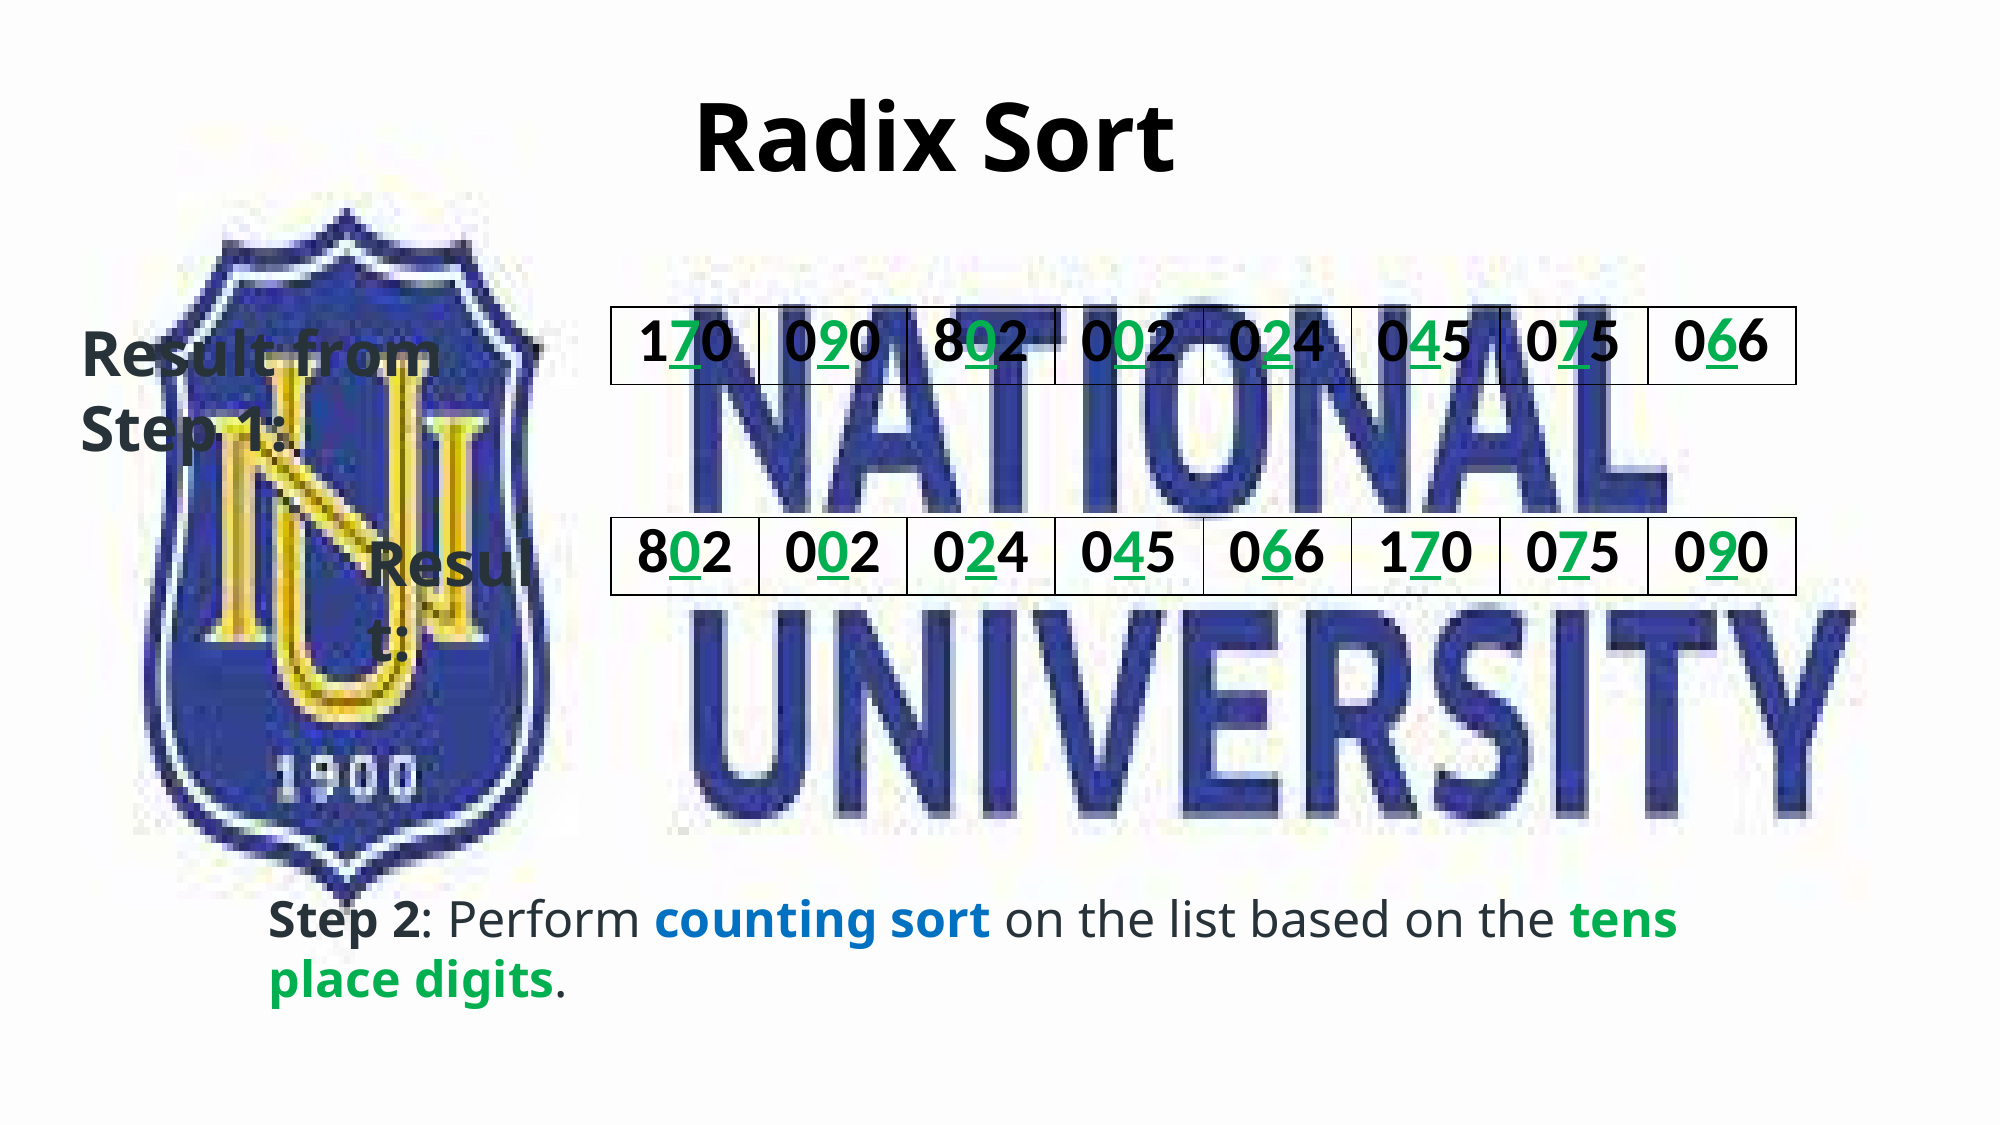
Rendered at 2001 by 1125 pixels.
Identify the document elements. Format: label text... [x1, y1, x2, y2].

table_header 002 [1056, 308, 1203, 384]
table_header 802 [908, 308, 1054, 384]
table_header 170 [1352, 518, 1499, 594]
table_header 066 [1649, 308, 1795, 384]
text_box Result: [351, 516, 564, 682]
table_header 075 [1501, 518, 1647, 594]
table_header 045 [1352, 308, 1499, 384]
table_header 045 [1056, 518, 1203, 594]
table_header 024 [1204, 308, 1351, 384]
table_header 170 [612, 308, 758, 384]
table_header 075 [1501, 308, 1647, 384]
text_box Step 2: Perform counting sort on the list based on the tens place digits. [253, 880, 1777, 1015]
table_header 002 [760, 518, 906, 594]
table_header 090 [760, 308, 906, 384]
table_header 090 [1649, 518, 1795, 594]
title Radix Sort [120, 81, 1750, 200]
table_header 024 [908, 518, 1054, 594]
table_header 066 [1204, 518, 1351, 594]
table_header 802 [612, 518, 758, 594]
text_box Result from Step 1: [65, 306, 596, 471]
picture [0, 0, 2000, 1125]
